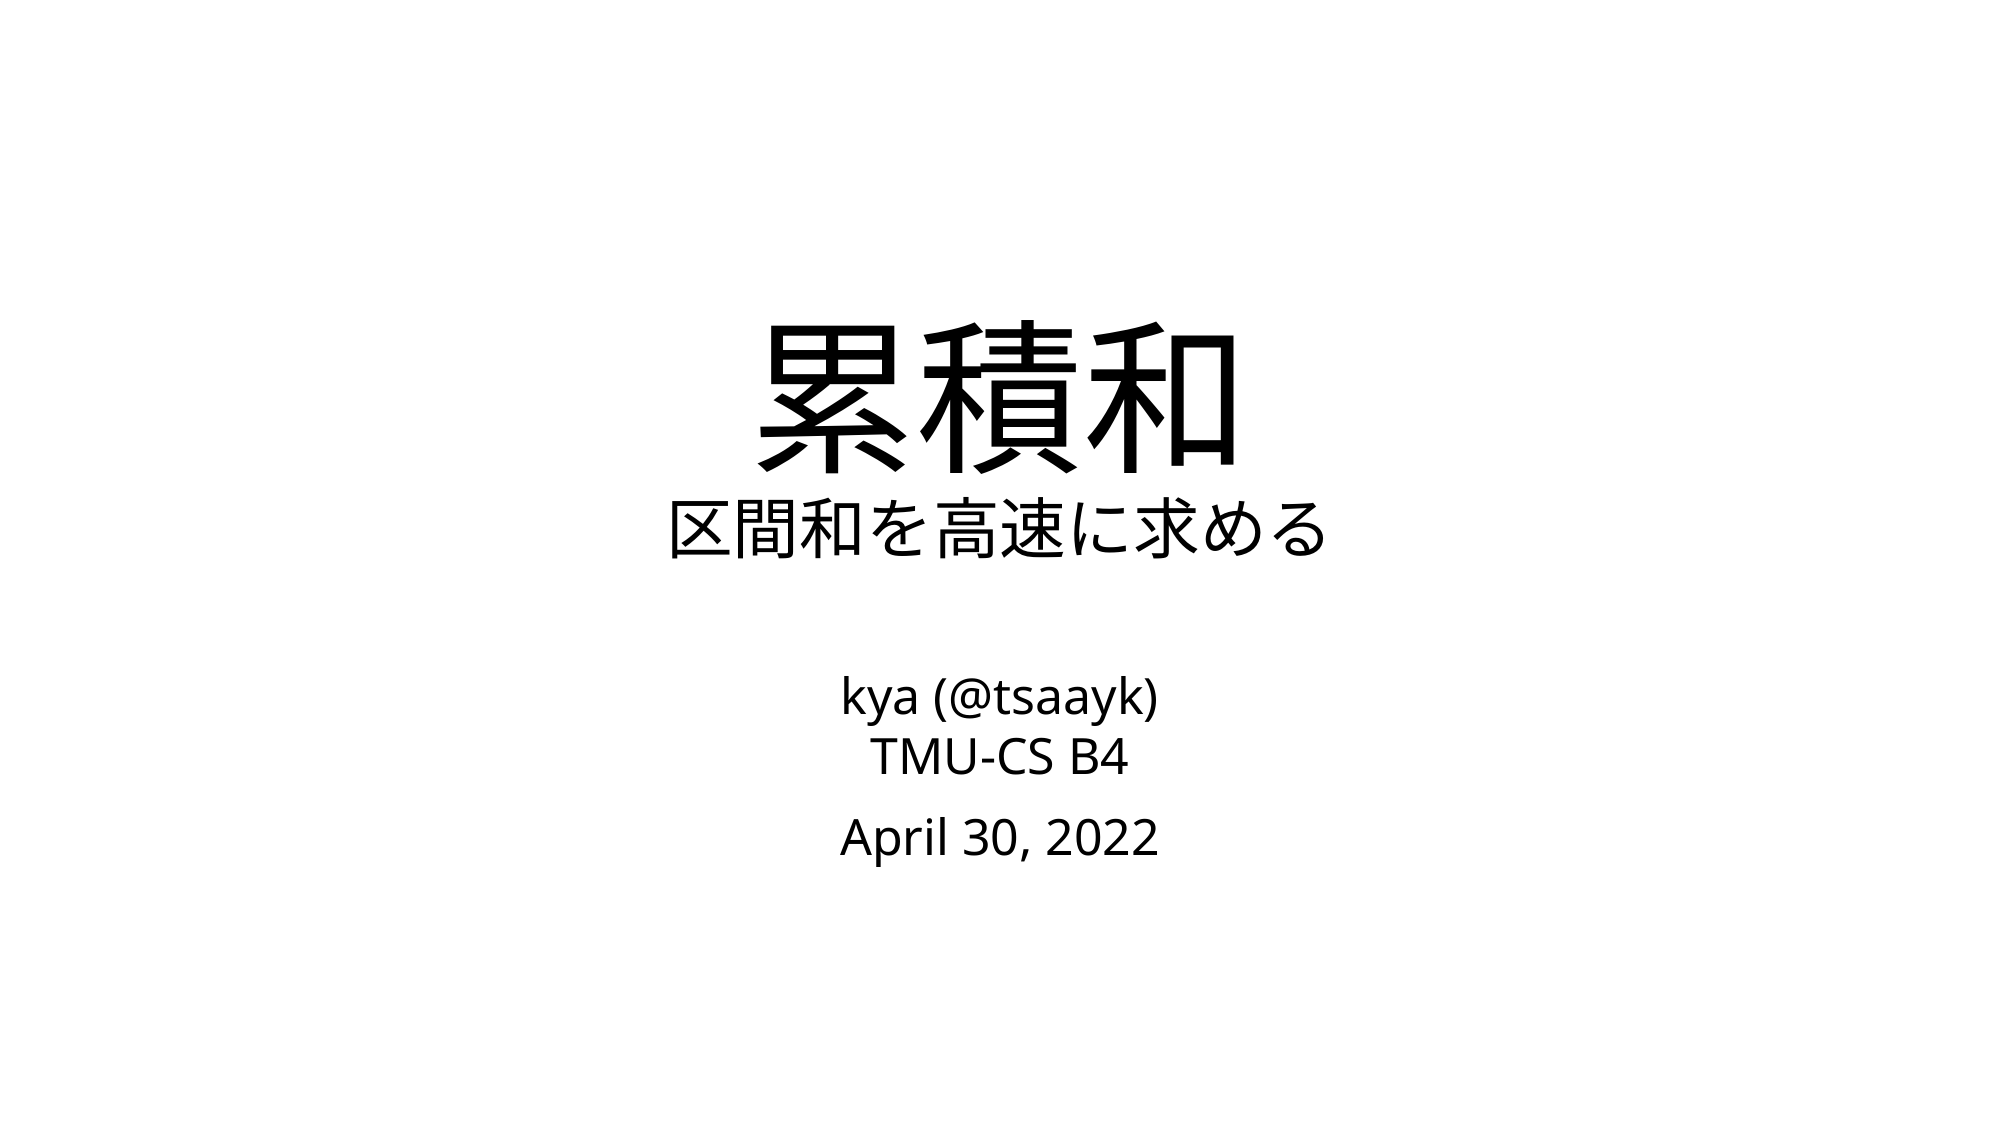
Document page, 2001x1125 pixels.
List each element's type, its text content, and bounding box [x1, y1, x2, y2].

title 累積和 区間和を高速に求める [249, 184, 1750, 576]
subtitle kya (@tsaayk) TMU-CS B4 April 30, 2022 [249, 656, 1750, 929]
